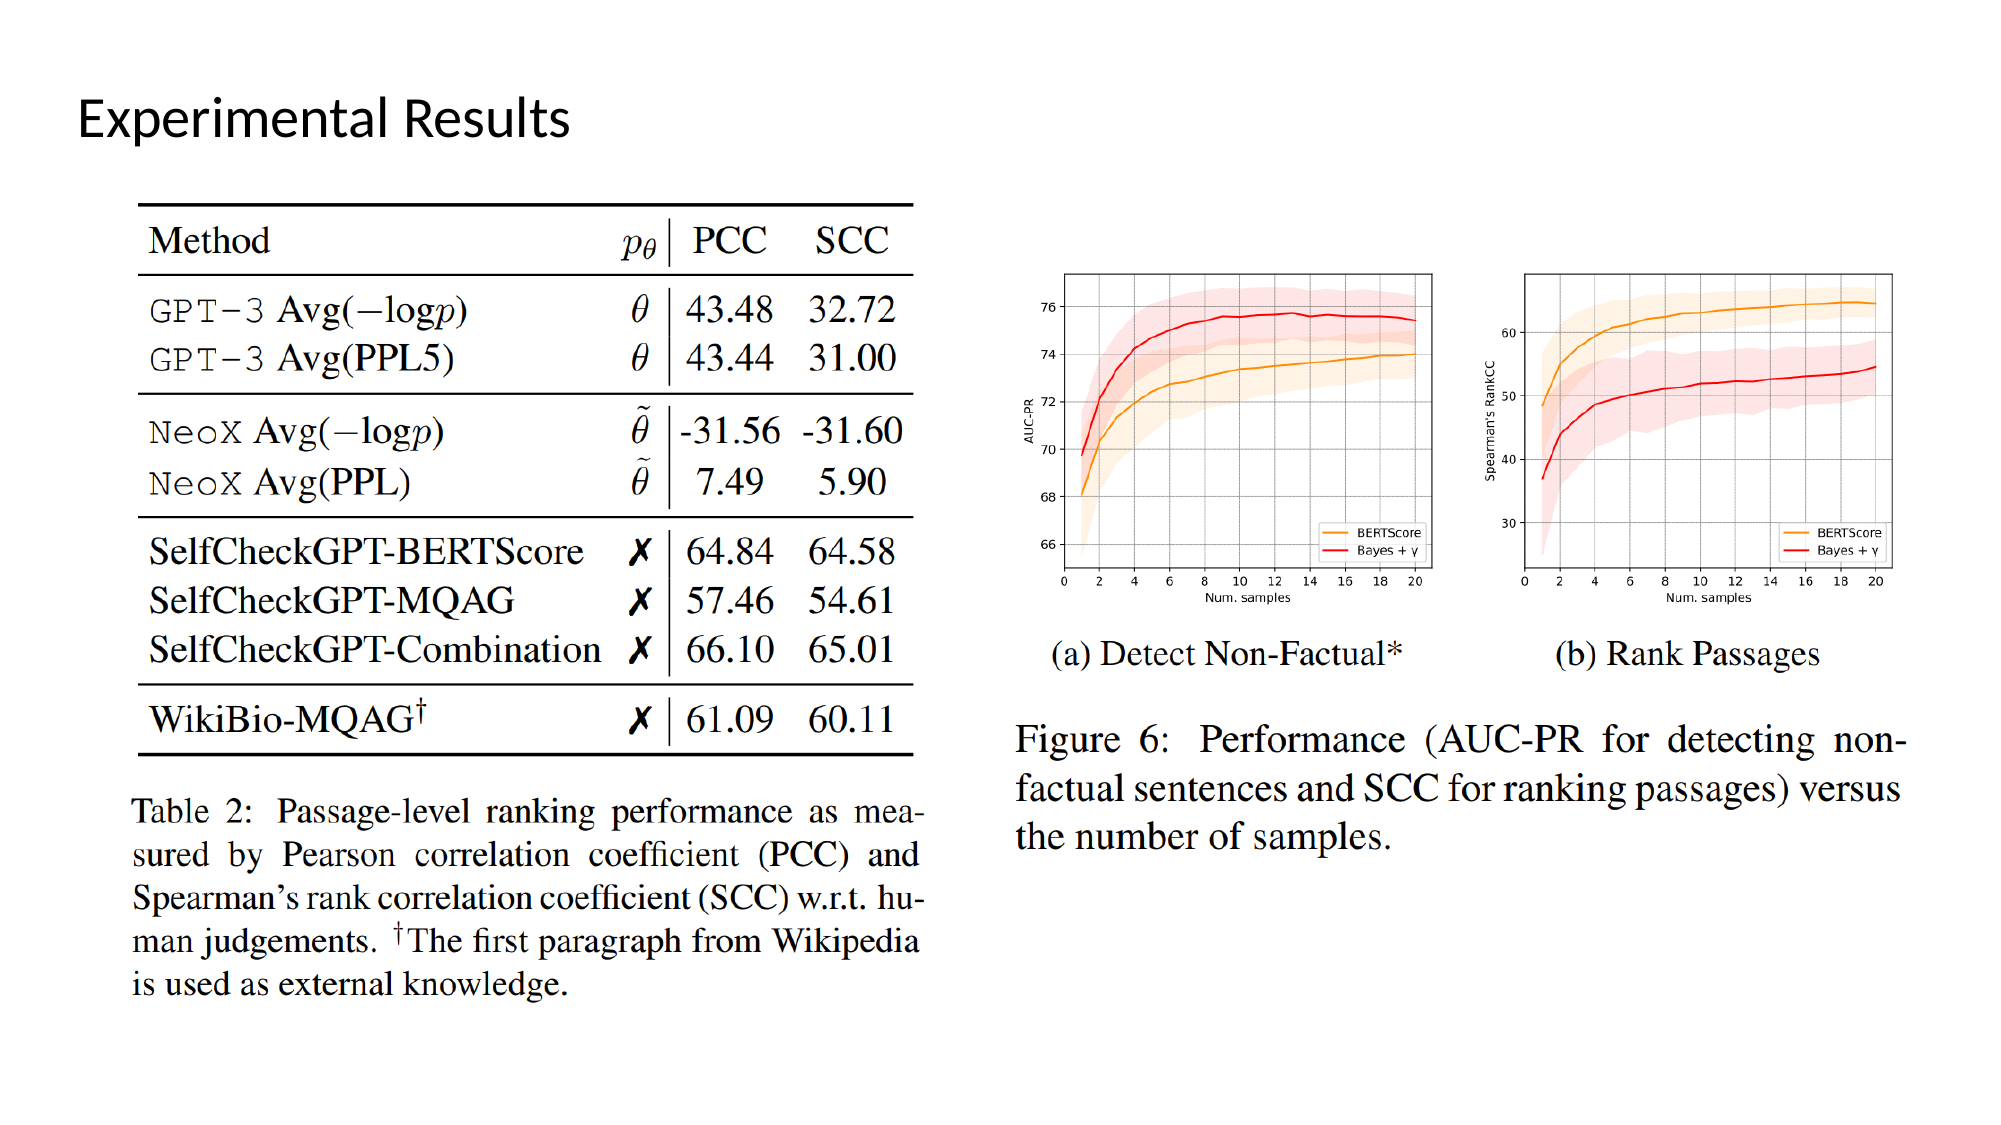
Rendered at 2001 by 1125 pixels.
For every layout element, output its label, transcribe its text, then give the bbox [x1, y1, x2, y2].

picture [126, 193, 937, 1009]
picture [999, 254, 1925, 871]
text_box Experimental Results [63, 71, 1063, 157]
